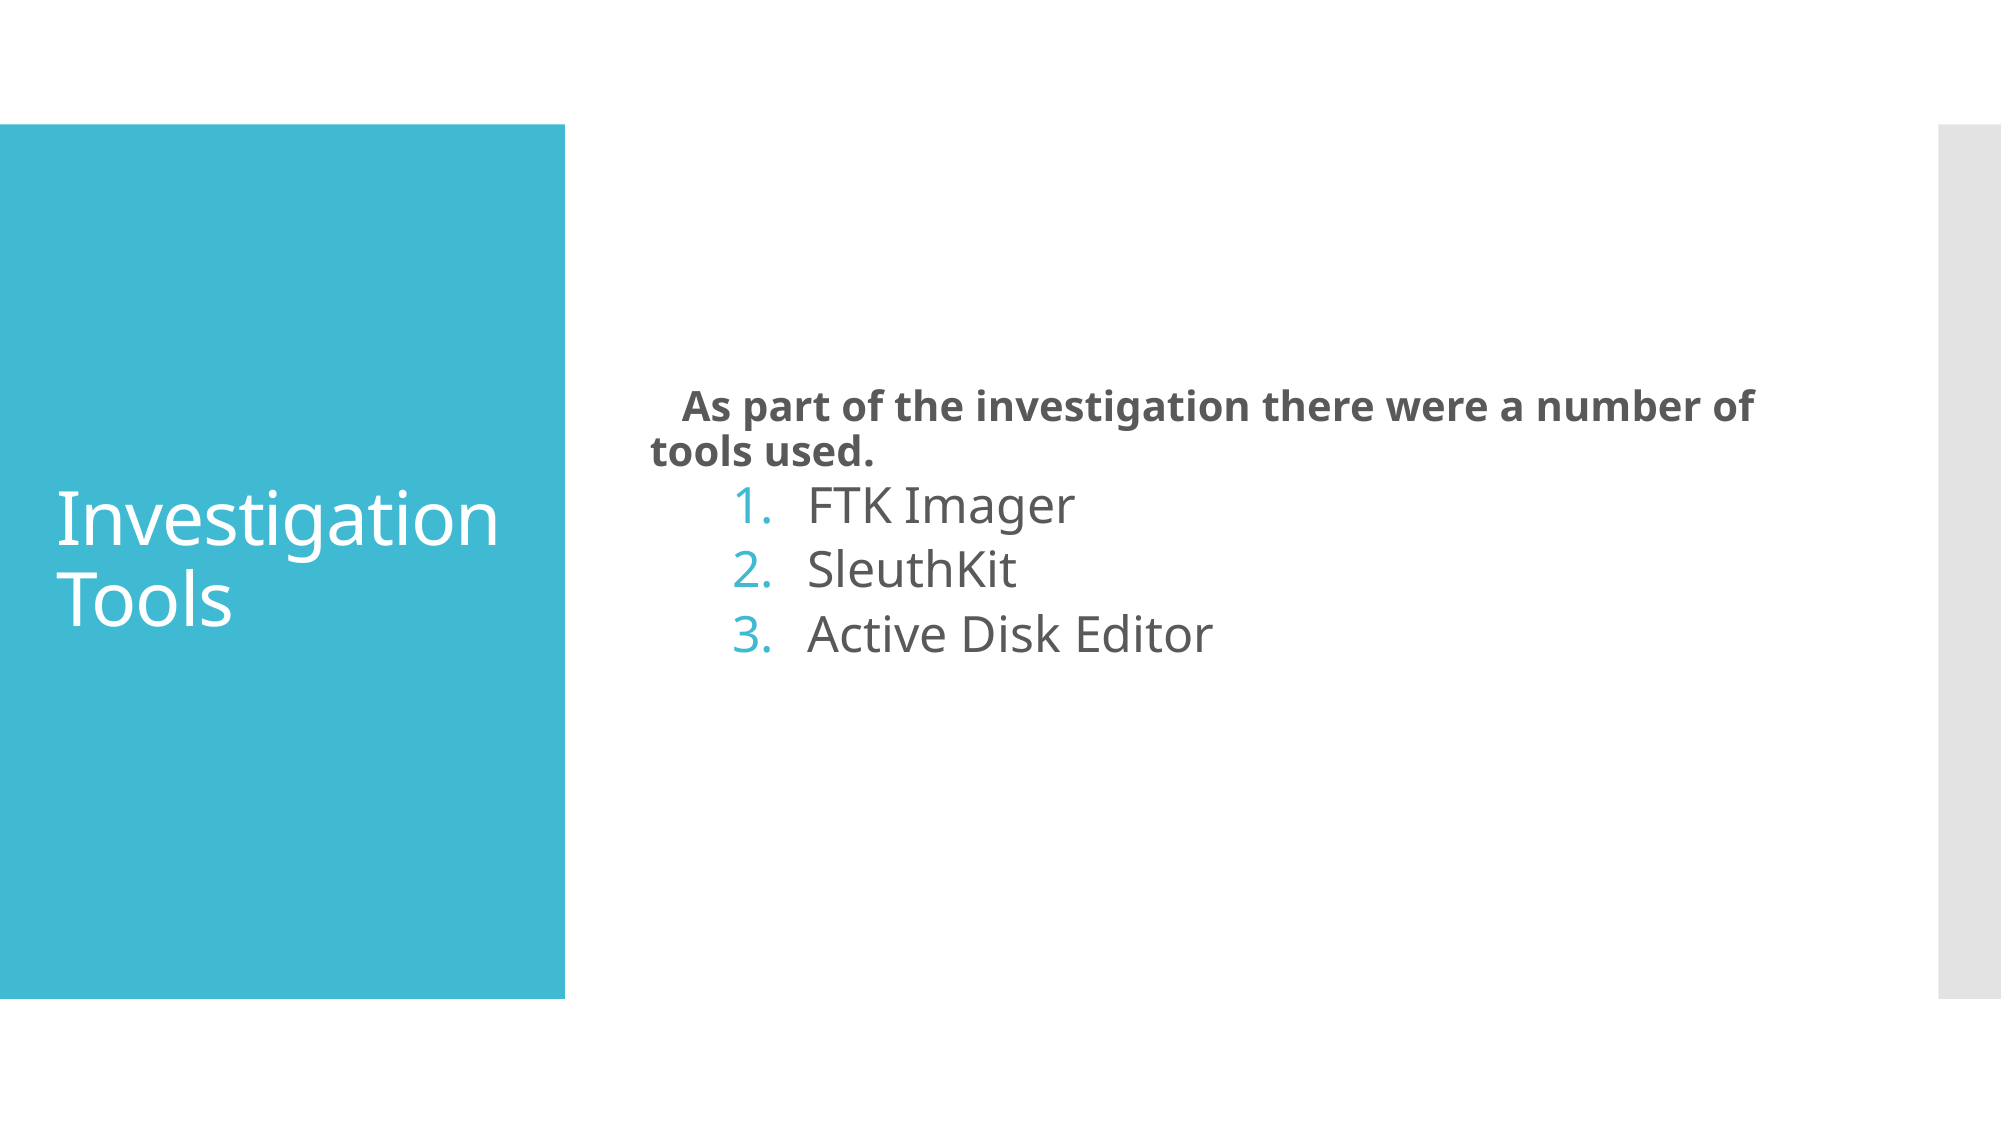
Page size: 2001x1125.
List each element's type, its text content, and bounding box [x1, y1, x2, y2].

list As part of the investigation there were a number of tools used. FTK Imager SleuthKit Active Disk Editor [634, 141, 1835, 982]
title Investigation Tools [41, 184, 525, 940]
